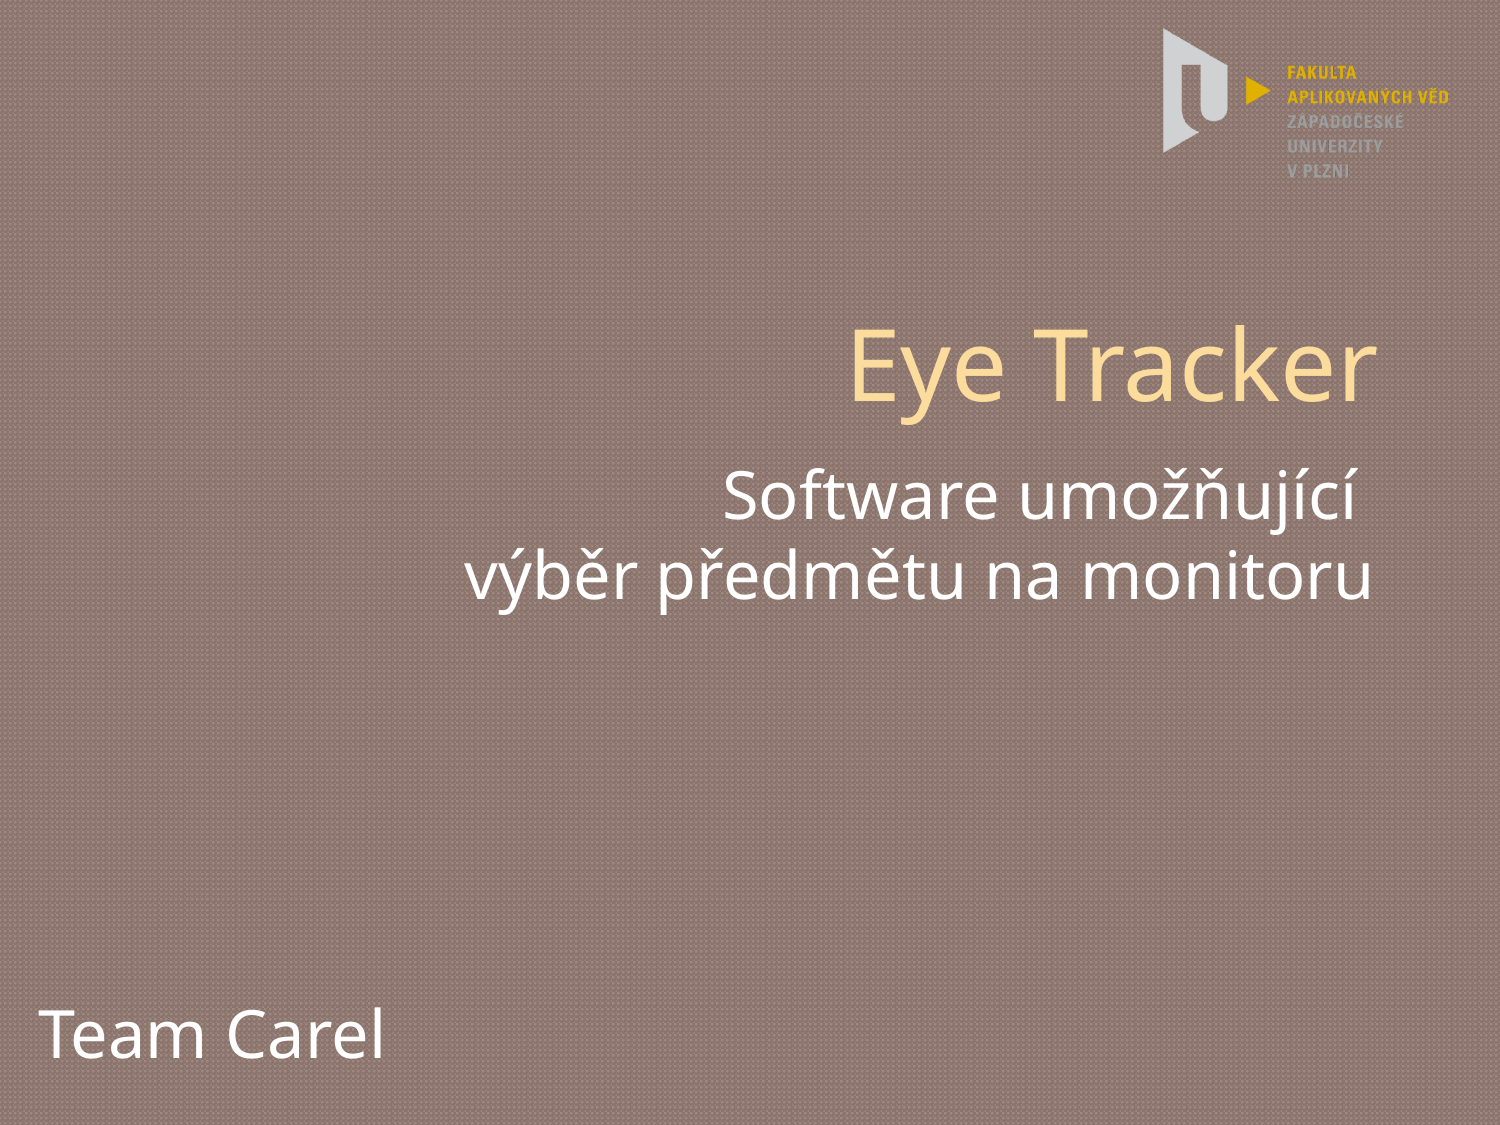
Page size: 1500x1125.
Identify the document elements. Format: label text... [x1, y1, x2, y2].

subtitle Software umožňující výběr předmětu na monitoru [93, 445, 1417, 733]
title Eye Tracker [93, 187, 1417, 429]
text_box Team Carel [23, 984, 645, 1079]
picture [1134, 0, 1500, 210]
